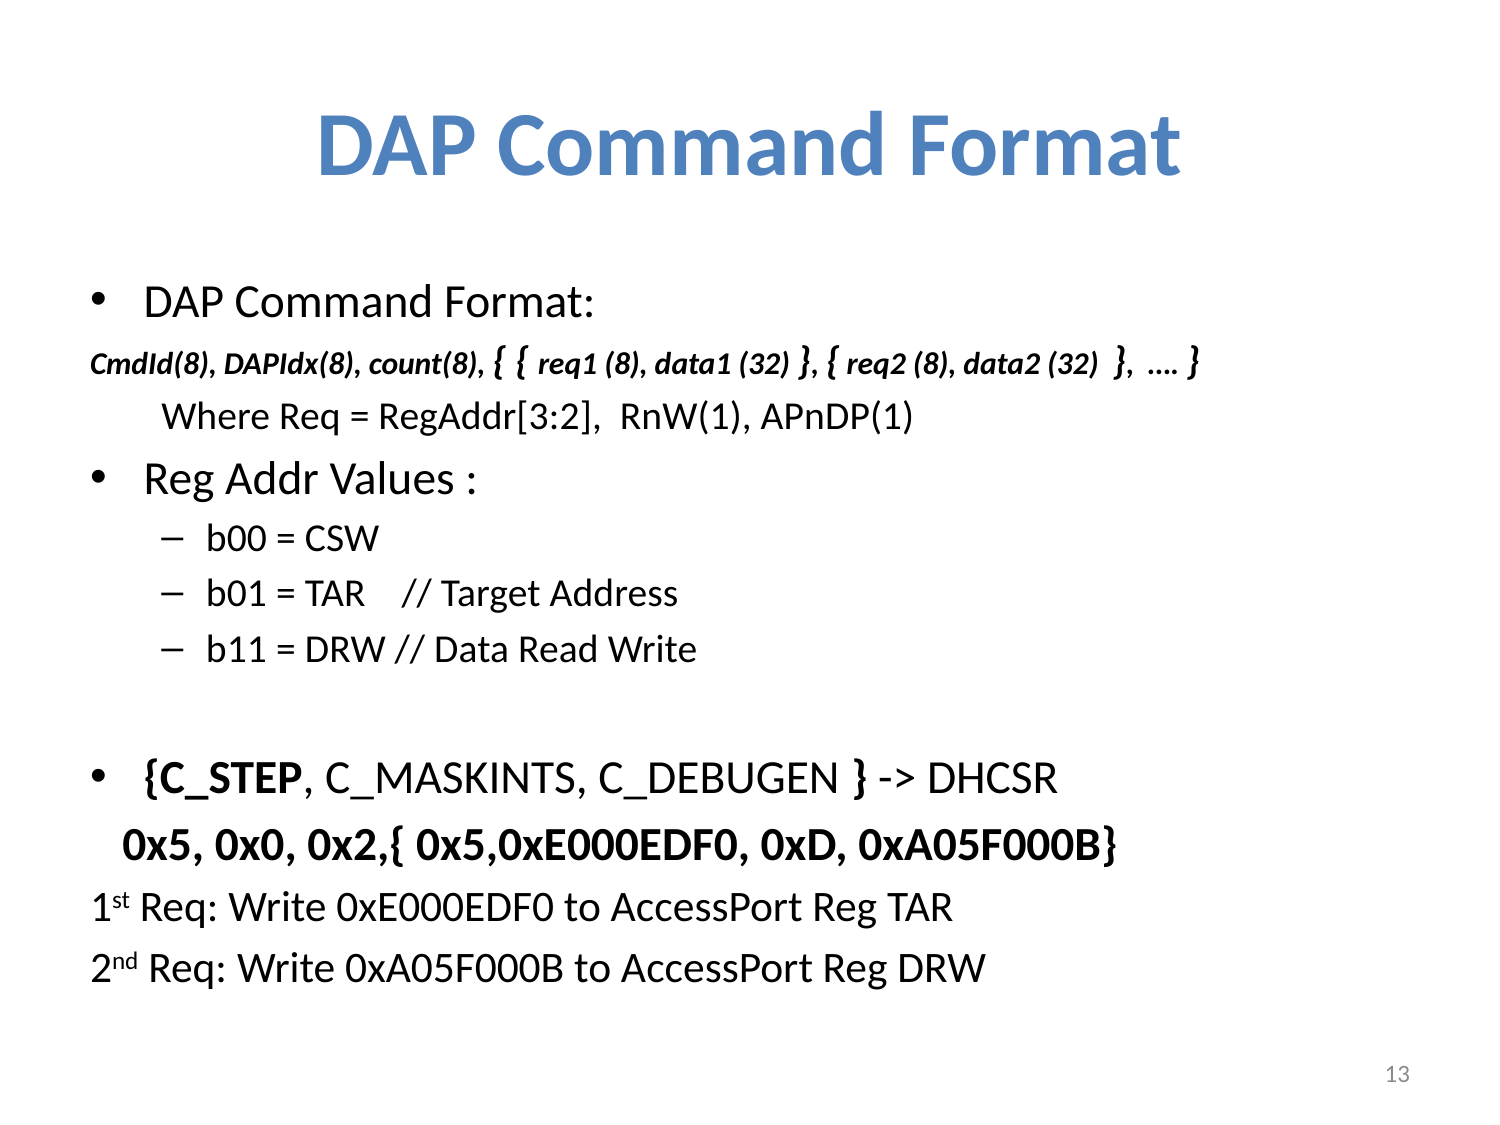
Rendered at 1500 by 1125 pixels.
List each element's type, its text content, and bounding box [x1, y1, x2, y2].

title DAP Command Format [75, 45, 1425, 233]
list DAP Command Format: CmdId(8), DAPIdx(8), count(8), { { req1 (8), data1 (32) }, { req2 (8), data2 (32) }, …. } Where Req = RegAddr[3:2], RnW(1), APnDP(1) Reg Addr Values : b00 = CSW b01 = TAR // Target Address b11 = DRW // Data Read Write {C_STEP, C_MASKINTS, C_DEBUGEN } -> DHCSR 0x5, 0x0, 0x2,{ 0x5,0xE000EDF0, 0xD, 0xA05F000B} 1st Req: Write 0xE000EDF0 to AccessPort Reg TAR 2nd Req: Write 0xA05F000B to AccessPort Reg DRW [75, 262, 1425, 1005]
slide_number 13 [1074, 1042, 1425, 1103]
